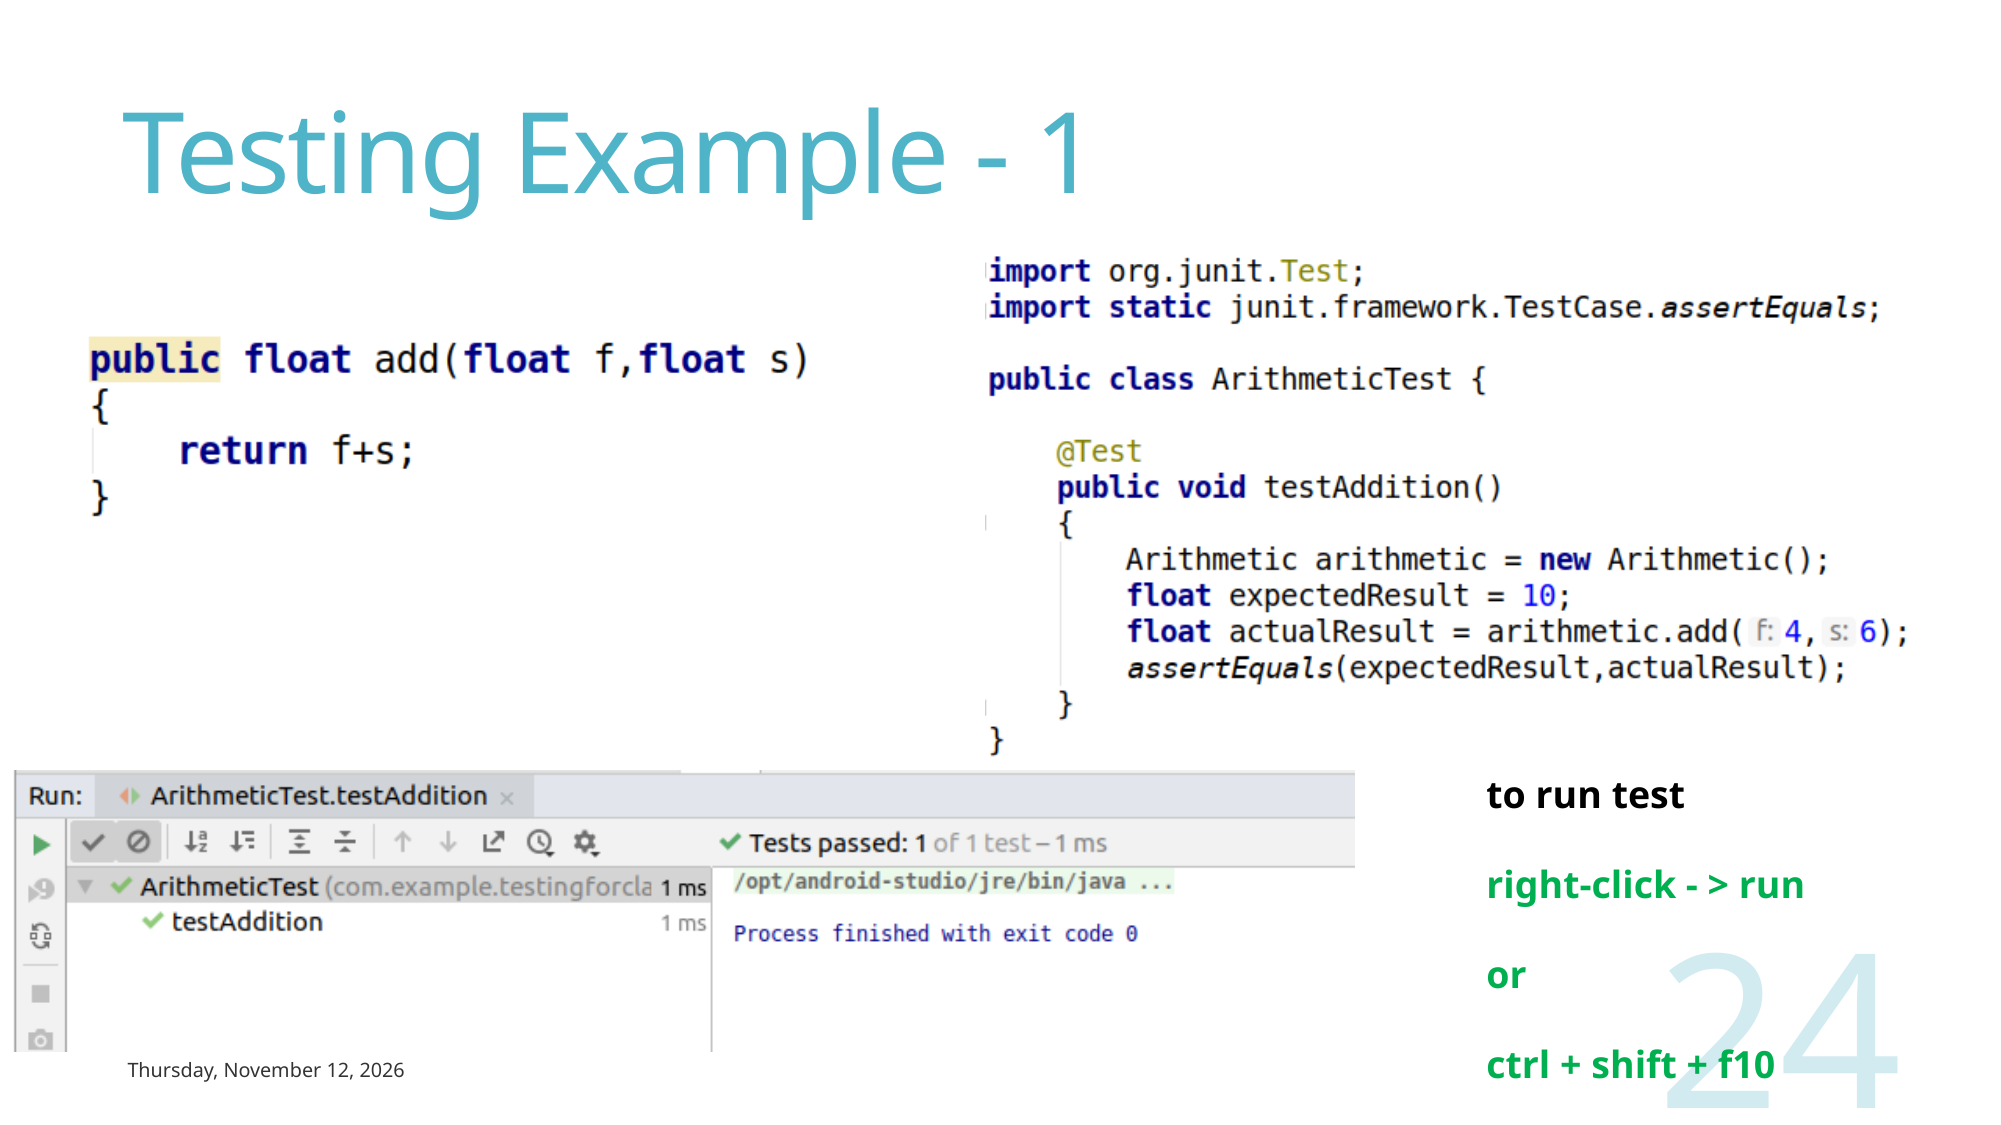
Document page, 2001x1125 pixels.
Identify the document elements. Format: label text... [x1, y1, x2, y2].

text_box to run test right-click - > run or ctrl + shift + f10 [1471, 763, 1821, 1093]
picture [985, 252, 1908, 763]
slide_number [112, 1052, 788, 1090]
picture [13, 770, 1355, 1052]
slide_number 24 [1437, 963, 1918, 1125]
title Testing Example - 1 [107, 81, 1452, 237]
picture [83, 329, 817, 521]
